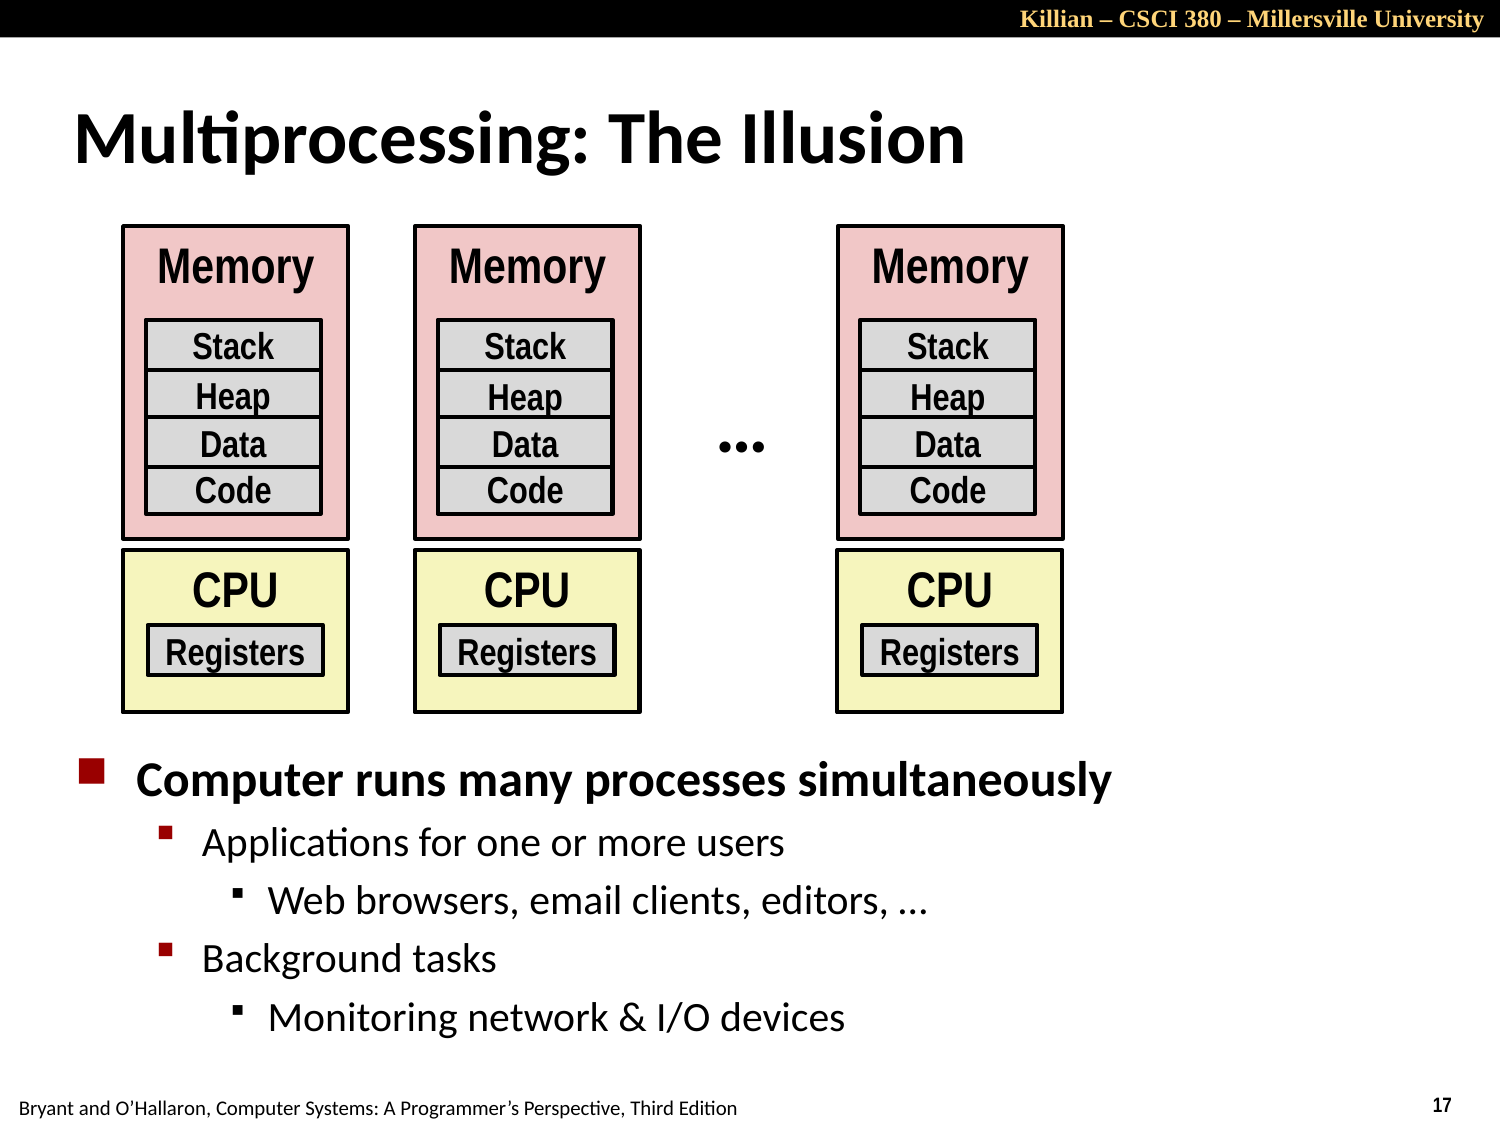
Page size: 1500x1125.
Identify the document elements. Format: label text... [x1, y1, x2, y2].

text_box Stack [437, 319, 613, 369]
text_box Registers [147, 624, 323, 675]
text_box Code [860, 468, 1036, 514]
text_box Code [437, 468, 613, 514]
list Computer runs many processes simultaneously Applications for one or more users Web browsers, email clients, editors, … Background tasks Monitoring network & I/O devices [64, 738, 1361, 1063]
text_box Memory [123, 226, 349, 539]
text_box CPU [122, 549, 348, 713]
title Multiprocessing: The Illusion [58, 71, 1305, 197]
text_box Stack [145, 319, 321, 369]
text_box Memory [837, 226, 1063, 539]
text_box Heap [145, 369, 321, 417]
text_box CPU [837, 549, 1063, 713]
text_box Code [145, 468, 321, 514]
text_box … [700, 369, 784, 475]
text_box Registers [862, 624, 1038, 675]
text_box Data [860, 417, 1036, 468]
text_box Memory [415, 226, 641, 539]
text_box Stack [860, 319, 1036, 369]
text_box Data [145, 417, 321, 468]
text_box Data [437, 417, 613, 468]
text_box Heap [860, 369, 1036, 417]
text_box Registers [439, 624, 615, 675]
text_box Heap [437, 369, 613, 417]
text_box CPU [414, 549, 640, 713]
